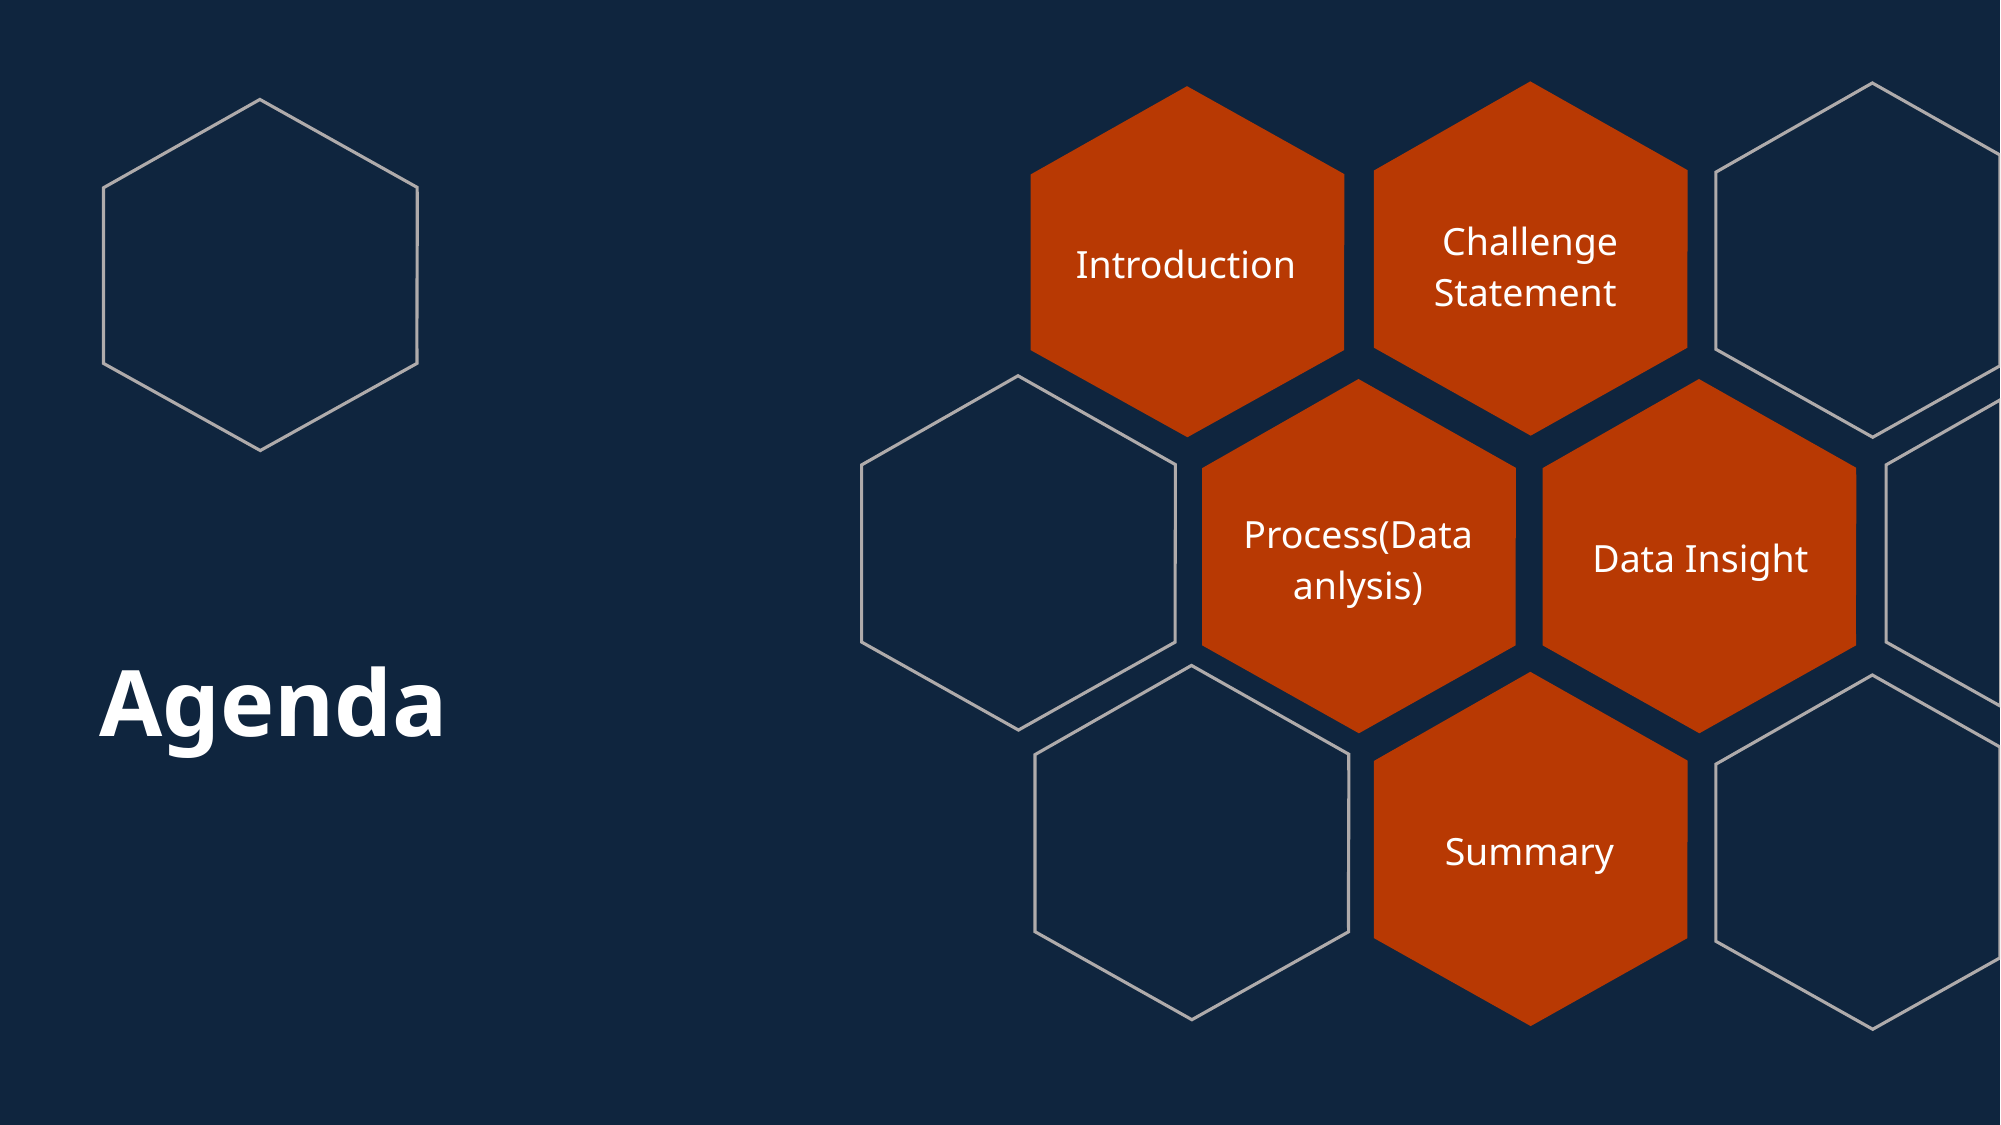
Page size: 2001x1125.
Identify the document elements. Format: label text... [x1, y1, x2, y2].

list Summary [1372, 759, 1687, 937]
title Agenda [84, 563, 782, 849]
list Introduction [1029, 176, 1343, 350]
list Challenge Statement [1373, 176, 1687, 350]
list Process(Data anlysis) [1201, 466, 1516, 646]
list Data Insight [1543, 463, 1858, 646]
